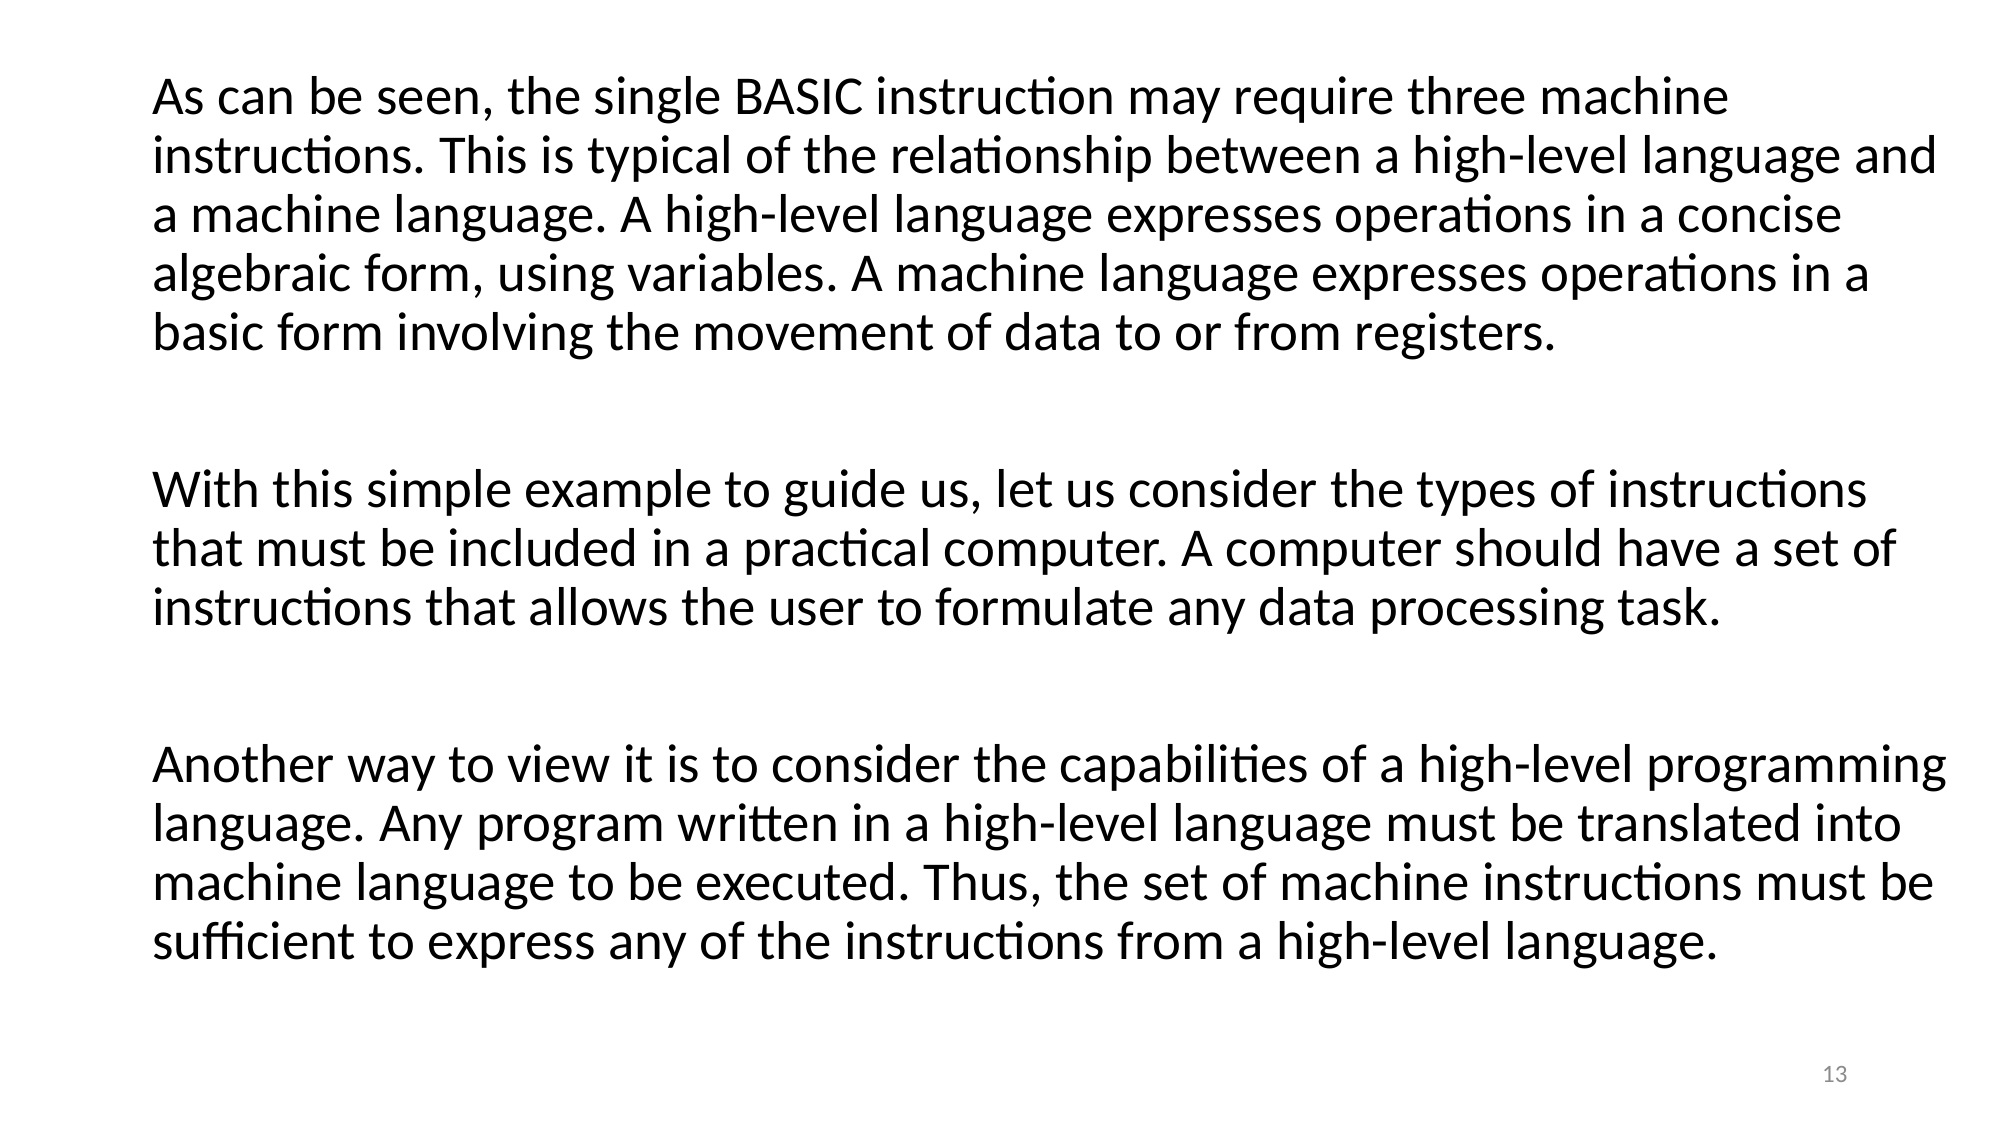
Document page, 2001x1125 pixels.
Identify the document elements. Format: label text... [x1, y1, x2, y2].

text_box 13 [1412, 1042, 1863, 1103]
text_box As can be seen, the single BASIC instruction may require three machine instructions. This is typical of the relationship between a high-level language and a machine language. A high-level language expresses operations in a concise algebraic form, using variables. A machine language expresses operations in a basic form involving the movement of data to or from registers. With this simple example to guide us, let us consider the types of instructions that must be included in a practical computer. A computer should have a set of instructions that allows the user to formulate any data processing task. Another way to view it is to consider the capabilities of a high-level programming language. Any program written in a high-level language must be translated into machine language to be executed. Thus, the set of machine instructions must be sufficient to express any of the instructions from a high-level language. [137, 59, 1971, 1103]
